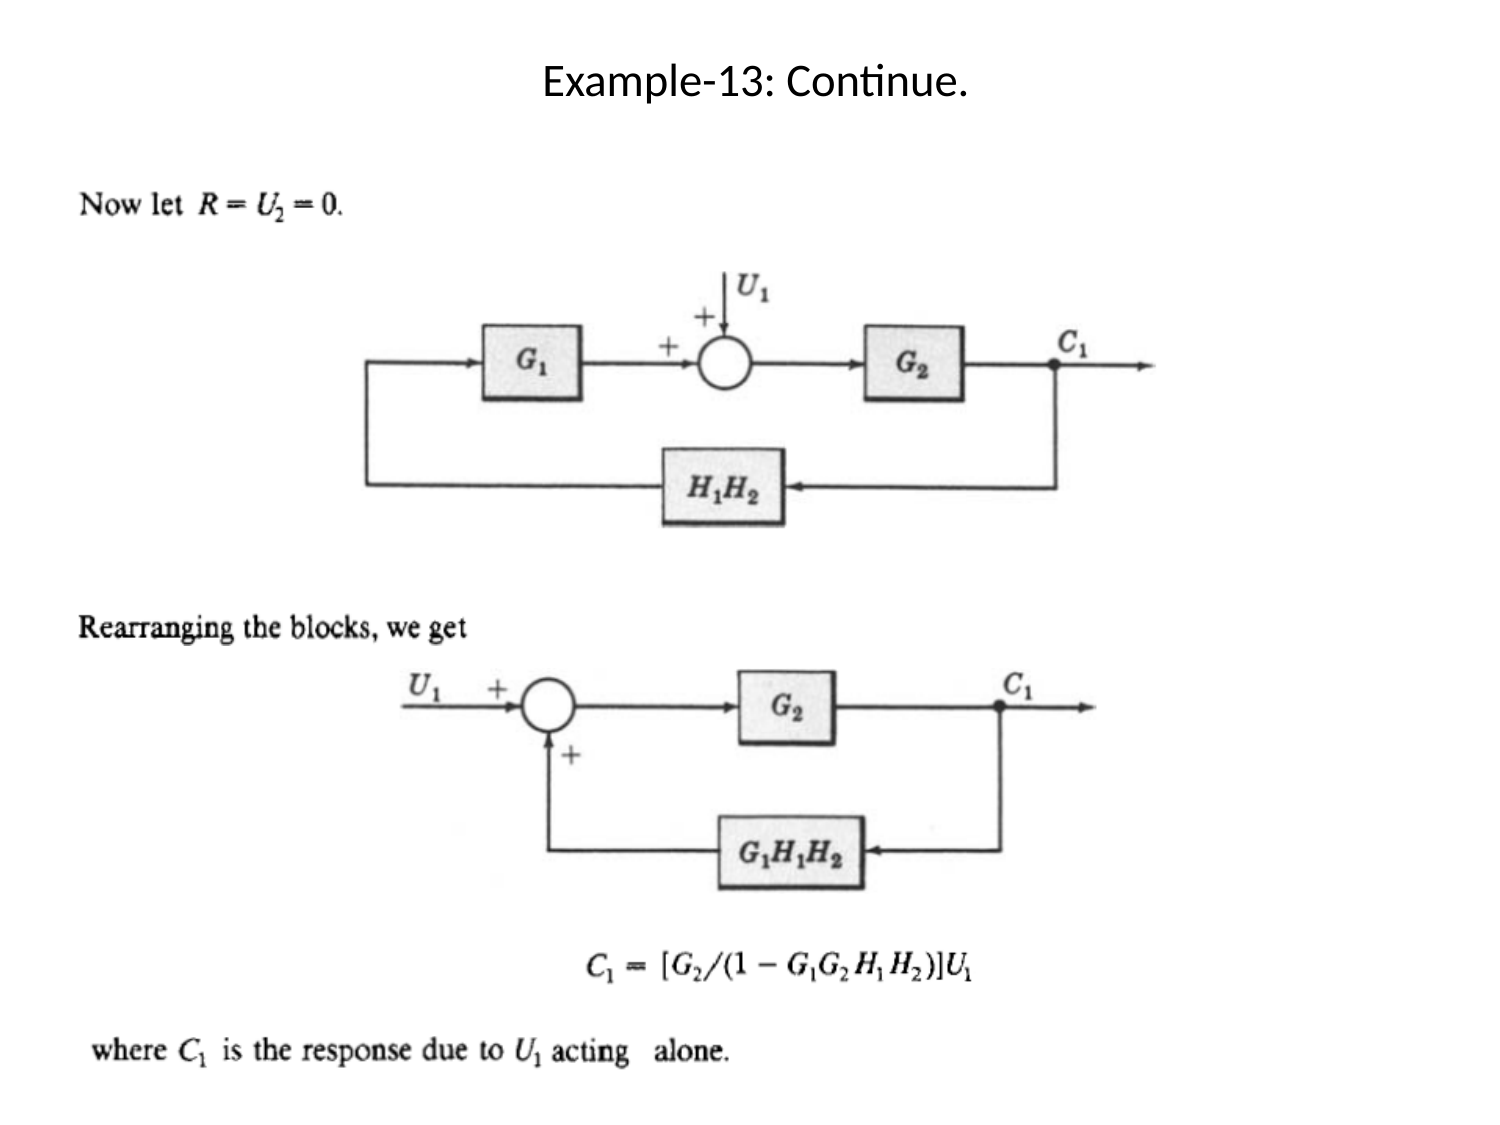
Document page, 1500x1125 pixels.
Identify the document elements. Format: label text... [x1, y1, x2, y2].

picture [397, 667, 1103, 894]
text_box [88, 1034, 733, 1071]
picture [76, 184, 346, 224]
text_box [584, 945, 976, 988]
title Example-13: Continue. [75, 42, 1438, 114]
picture [76, 609, 473, 646]
picture [336, 266, 1164, 533]
